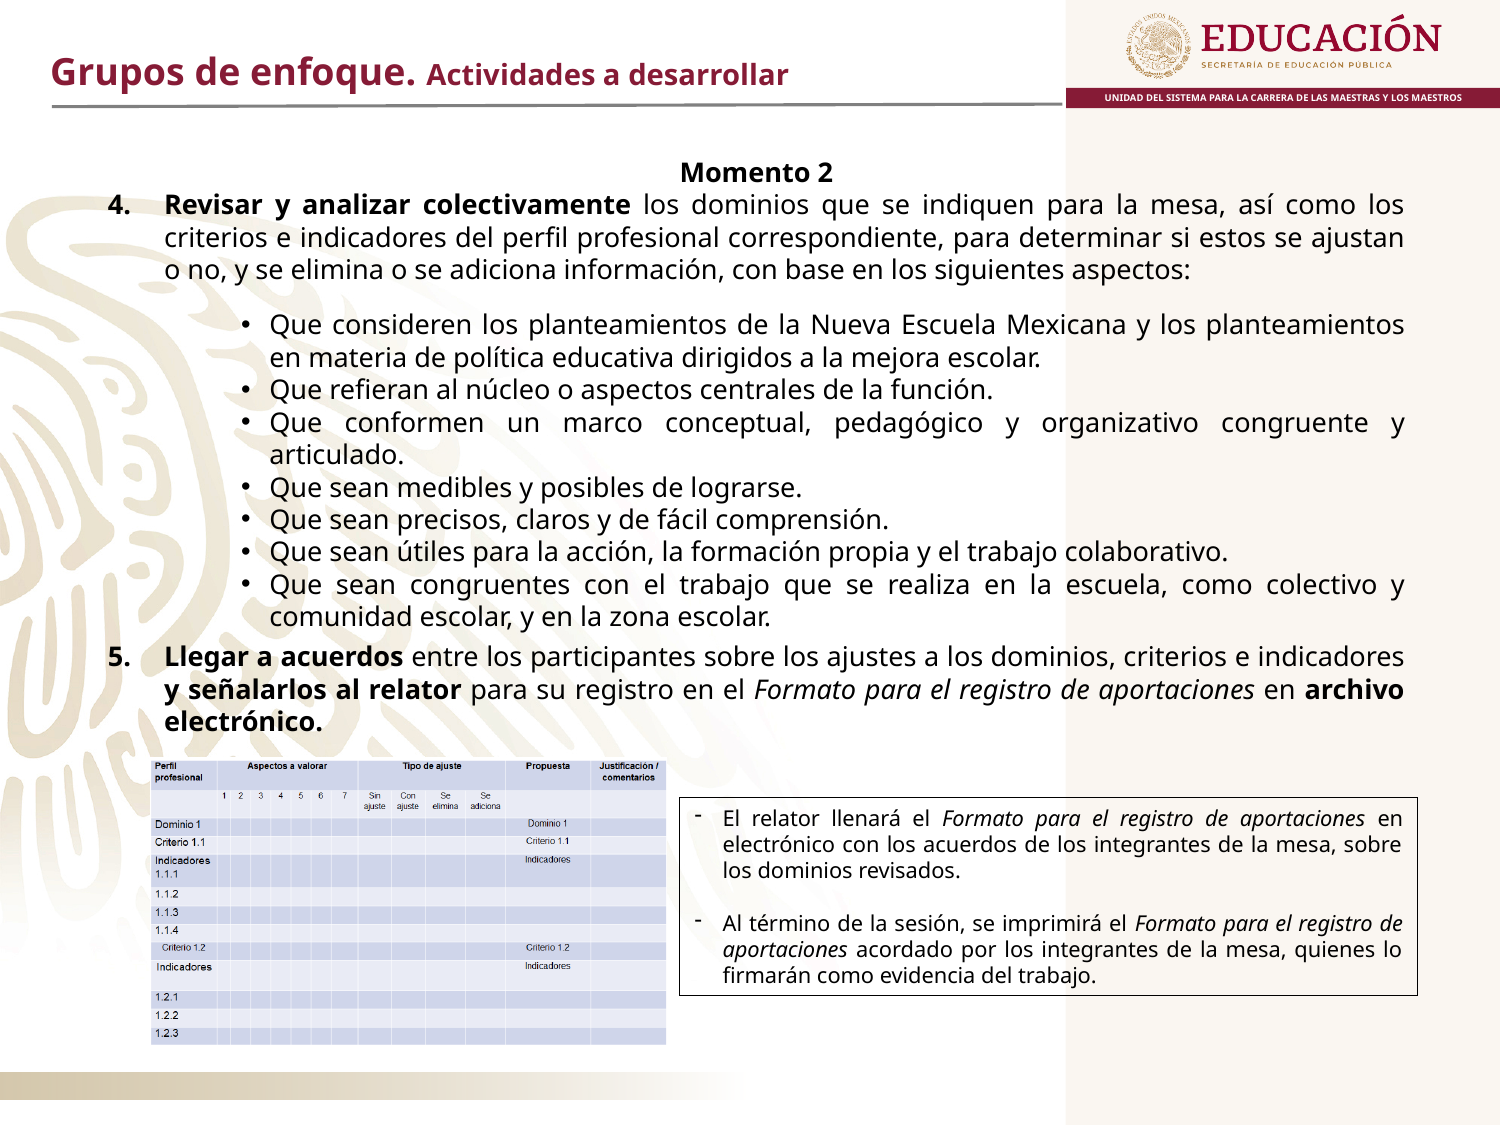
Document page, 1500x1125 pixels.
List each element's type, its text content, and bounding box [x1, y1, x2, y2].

picture [0, 183, 93, 1046]
text_box El relator llenará el Formato para el registro de aportaciones en electrónico con los acuerdos de los integrantes de la mesa, sobre los dominios revisados. Al término de la sesión, se imprimirá el Formato para el registro de aportaciones acordado por los integrantes de la mesa, quienes lo firmarán como evidencia del trabajo. [679, 797, 1418, 996]
subtitle Momento 2 Revisar y analizar colectivamente los dominios que se indiquen para la mesa, así como los criterios e indicadores del perfil profesional correspondiente, para determinar si estos se ajustan o no, y se elimina o se adiciona información, con base en los siguientes aspectos: Que consideren los planteamientos de la Nueva Escuela Mexicana y los planteamientos en materia de política educativa dirigidos a la mejora escolar. Que refieran al núcleo o aspectos centrales de la función. Que conformen un marco conceptual, pedagógico y organizativo congruente y articulado. Que sean medibles y posibles de lograrse. Que sean precisos, claros y de fácil comprensión. Que sean útiles para la acción, la formación propia y el trabajo colaborativo. Que sean congruentes con el trabajo que se realiza en la escuela, como colectivo y comunidad escolar, y en la zona escolar. Llegar a acuerdos entre los participantes sobre los ajustes a los dominios, criterios e indicadores y señalarlos al relator para su registro en el Formato para el registro de aportaciones en archivo electrónico. [93, 147, 1420, 1046]
picture [150, 757, 667, 1046]
text_box Grupos de enfoque. Actividades a desarrollar [35, 40, 1066, 191]
picture [1126, 13, 1442, 79]
